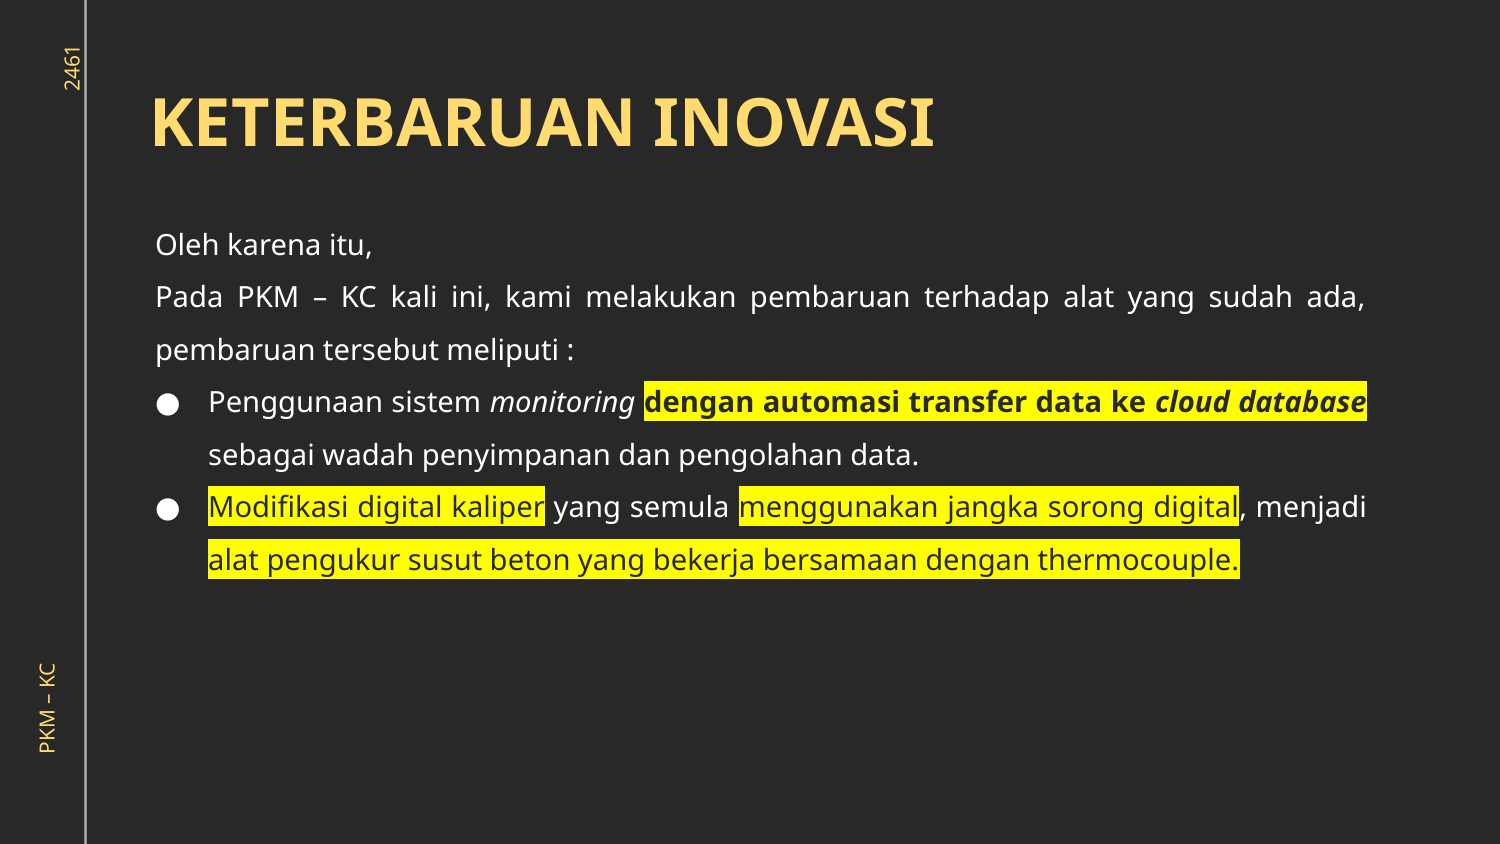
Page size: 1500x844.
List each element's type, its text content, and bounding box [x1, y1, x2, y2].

list Oleh karena itu, Pada PKM – KC kali ini, kami melakukan pembaruan terhadap alat yang sudah ada, pembaruan tersebut meliputi : Penggunaan sistem monitoring dengan automasi transfer data ke cloud database sebagai wadah penyimpanan dan pengolahan data. Modifikasi digital kaliper yang semula menggunakan jangka sorong digital, menjadi alat pengukur susut beton yang bekerja bersamaan dengan thermocouple. [118, 193, 1382, 756]
title KETERBARUAN INOVASI [134, 72, 1367, 167]
text_box PKM – KC 2461 [18, 29, 99, 820]
